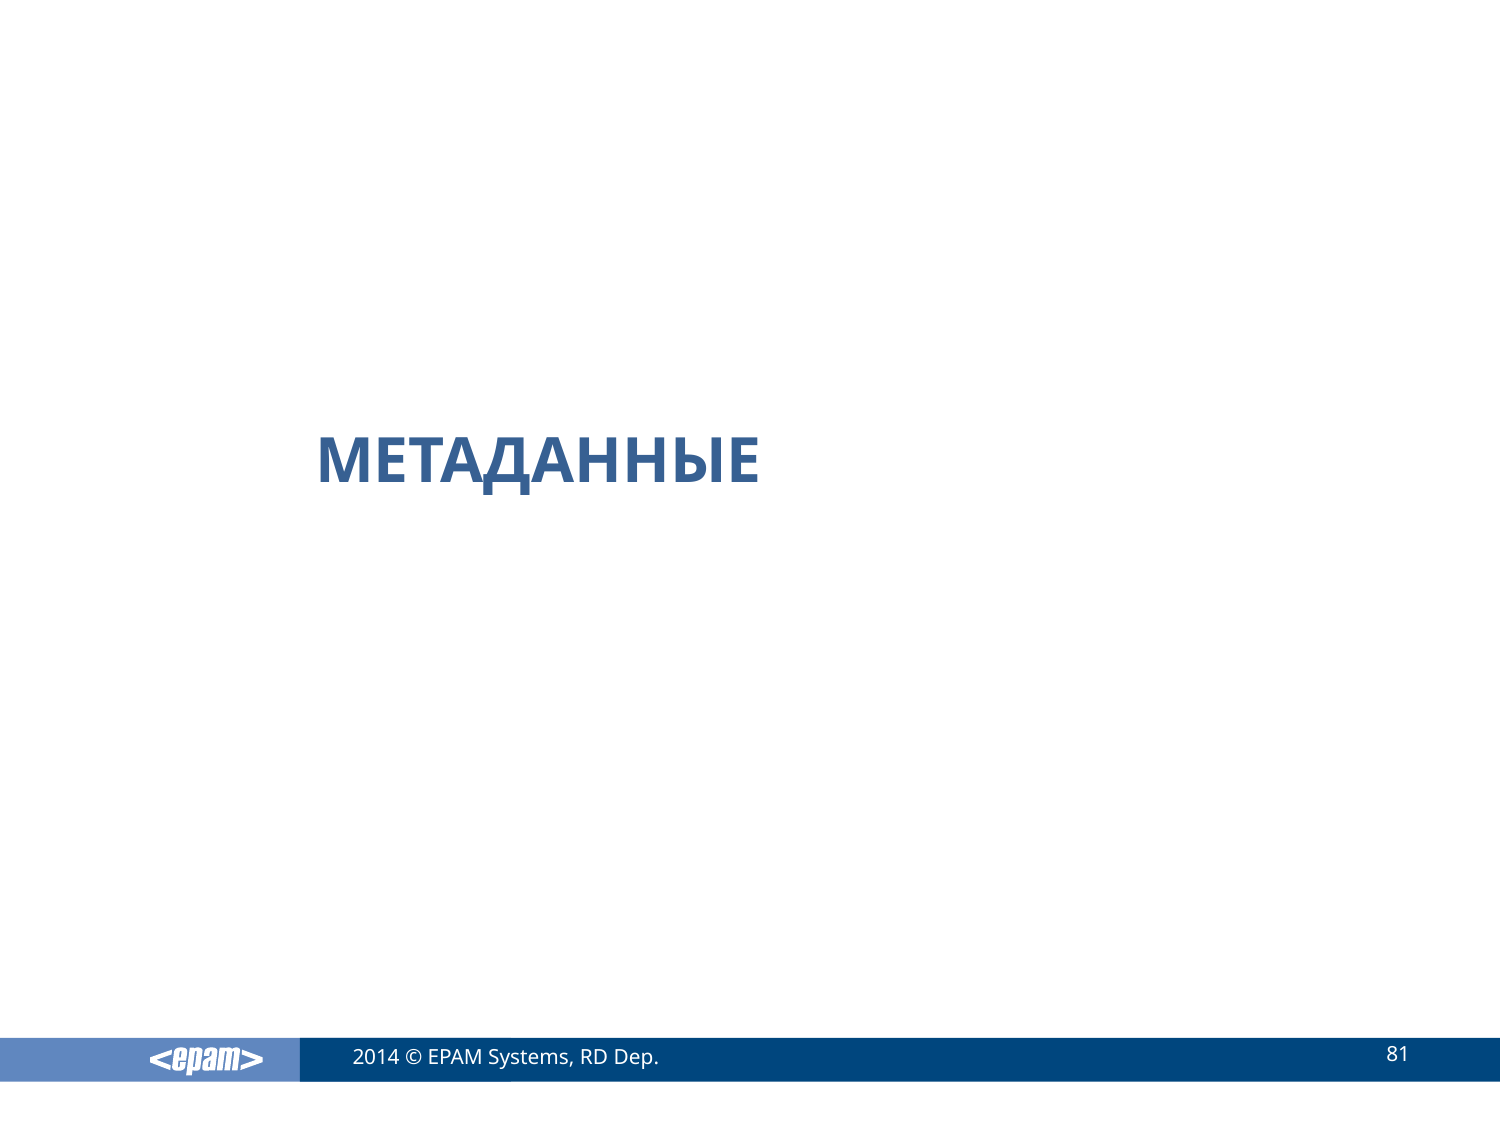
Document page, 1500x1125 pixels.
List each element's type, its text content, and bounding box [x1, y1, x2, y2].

title метаданные [300, 412, 1350, 649]
footer 2014 © EPAM Systems, RD Dep. [337, 1028, 738, 1088]
slide_number 81 [1262, 1025, 1425, 1085]
